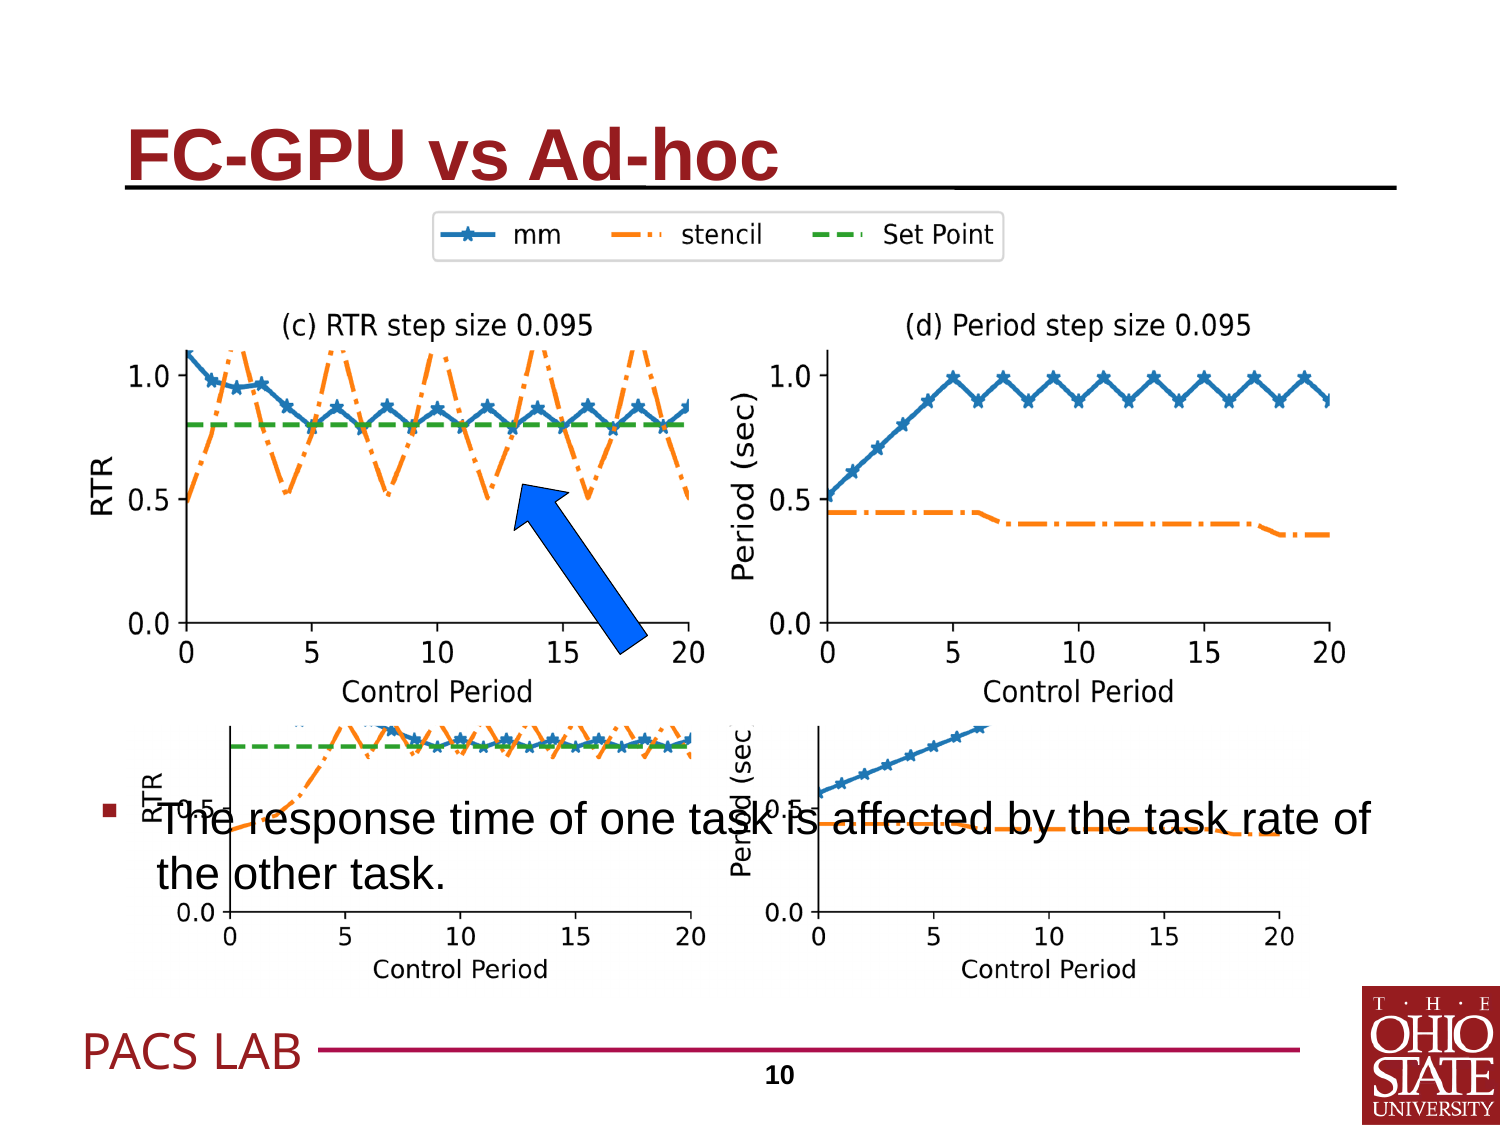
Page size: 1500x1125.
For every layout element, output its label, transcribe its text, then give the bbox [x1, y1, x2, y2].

title FC-GPU vs Ad-hoc [126, 90, 1394, 204]
picture [73, 197, 1363, 998]
picture [1362, 986, 1500, 1125]
